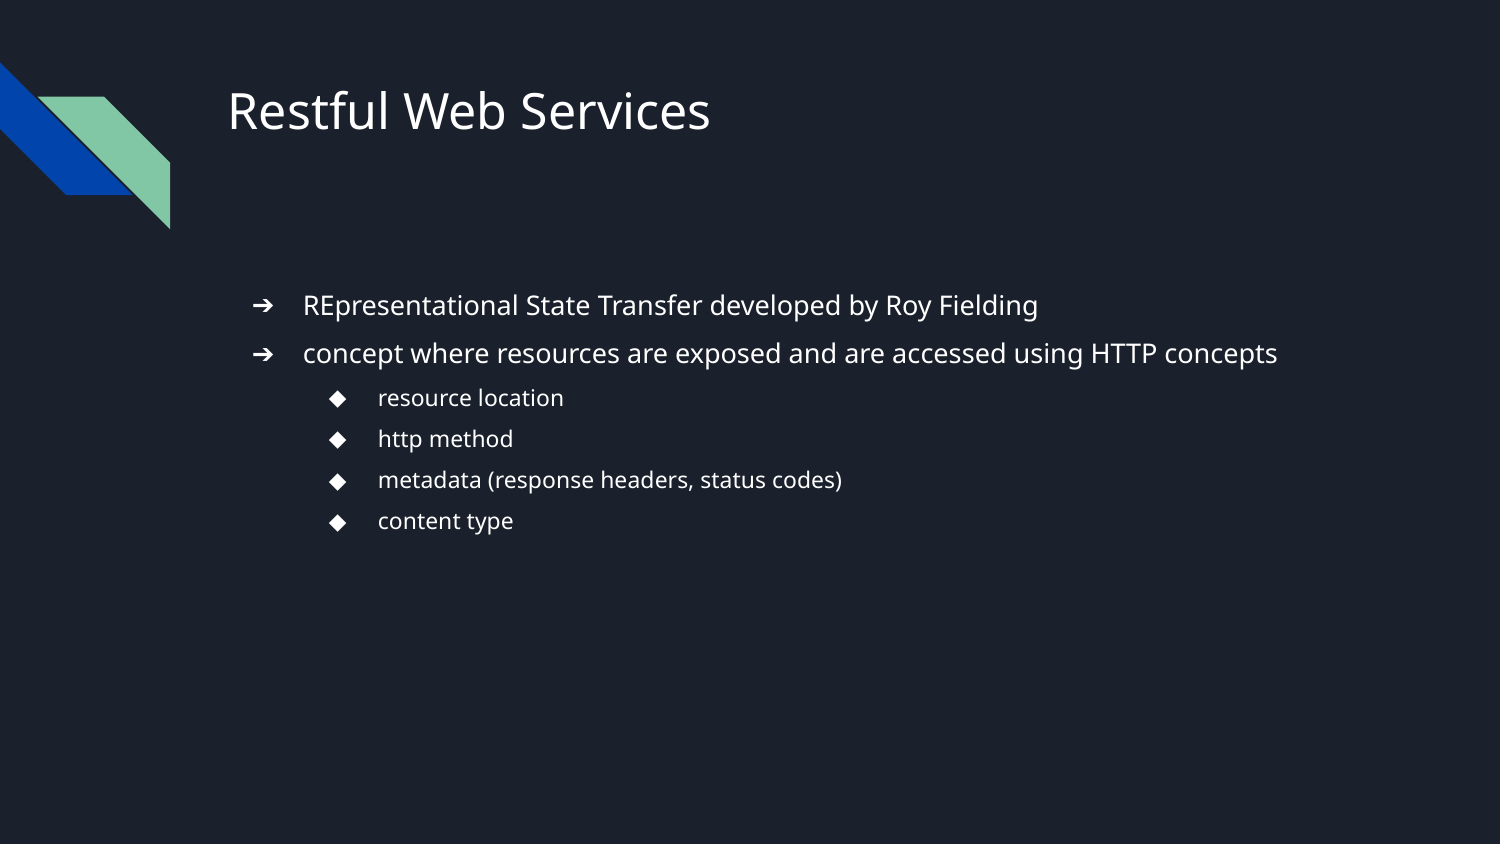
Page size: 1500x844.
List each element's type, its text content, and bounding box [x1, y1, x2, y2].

title Restful Web Services [212, 64, 1368, 215]
list REpresentational State Transfer developed by Roy Fielding concept where resources are exposed and are accessed using HTTP concepts resource location http method metadata (response headers, status codes) content type [212, 257, 1368, 735]
